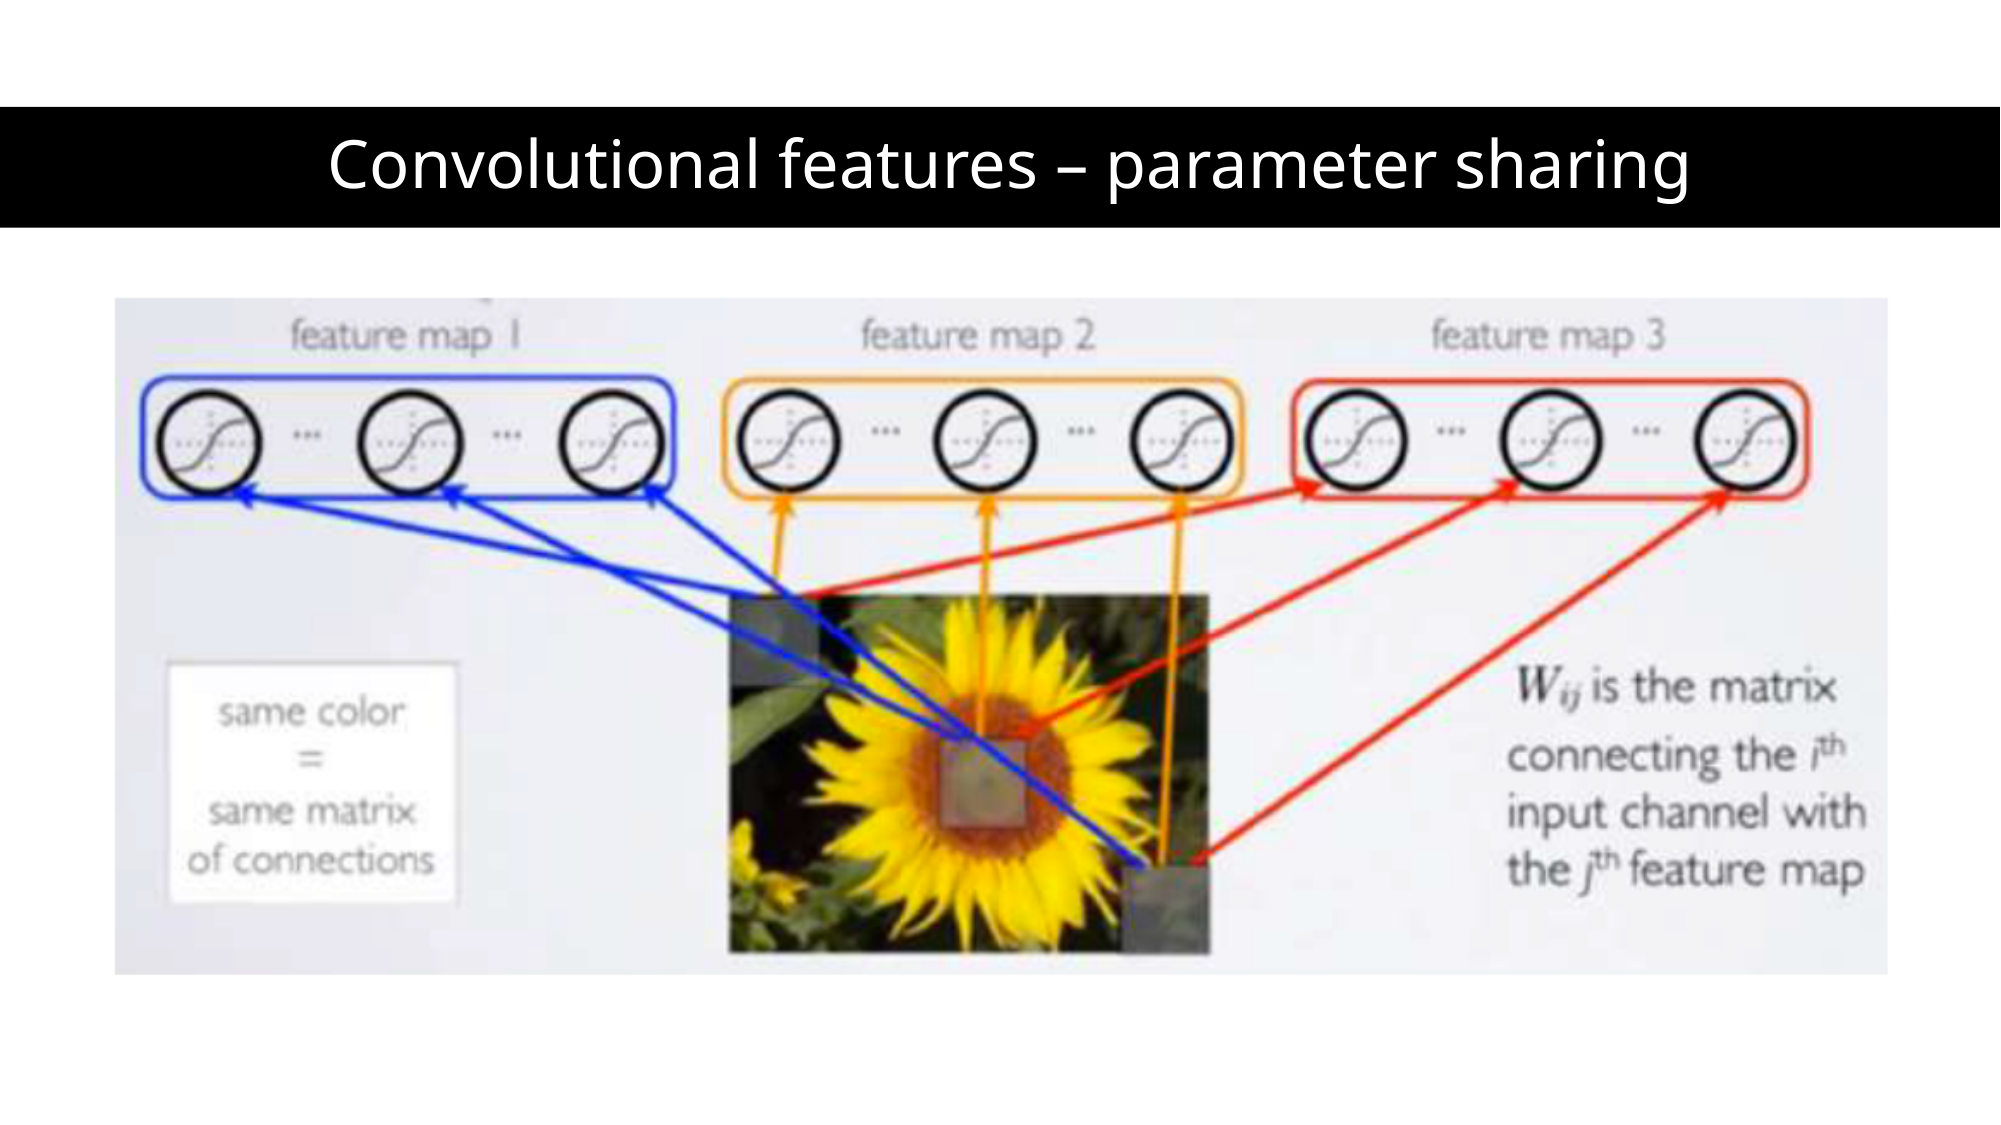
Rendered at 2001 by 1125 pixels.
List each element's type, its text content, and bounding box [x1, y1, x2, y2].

title Convolutional features – parameter sharing [91, 105, 1931, 228]
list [105, 288, 1895, 982]
text_box [0, 106, 2000, 229]
